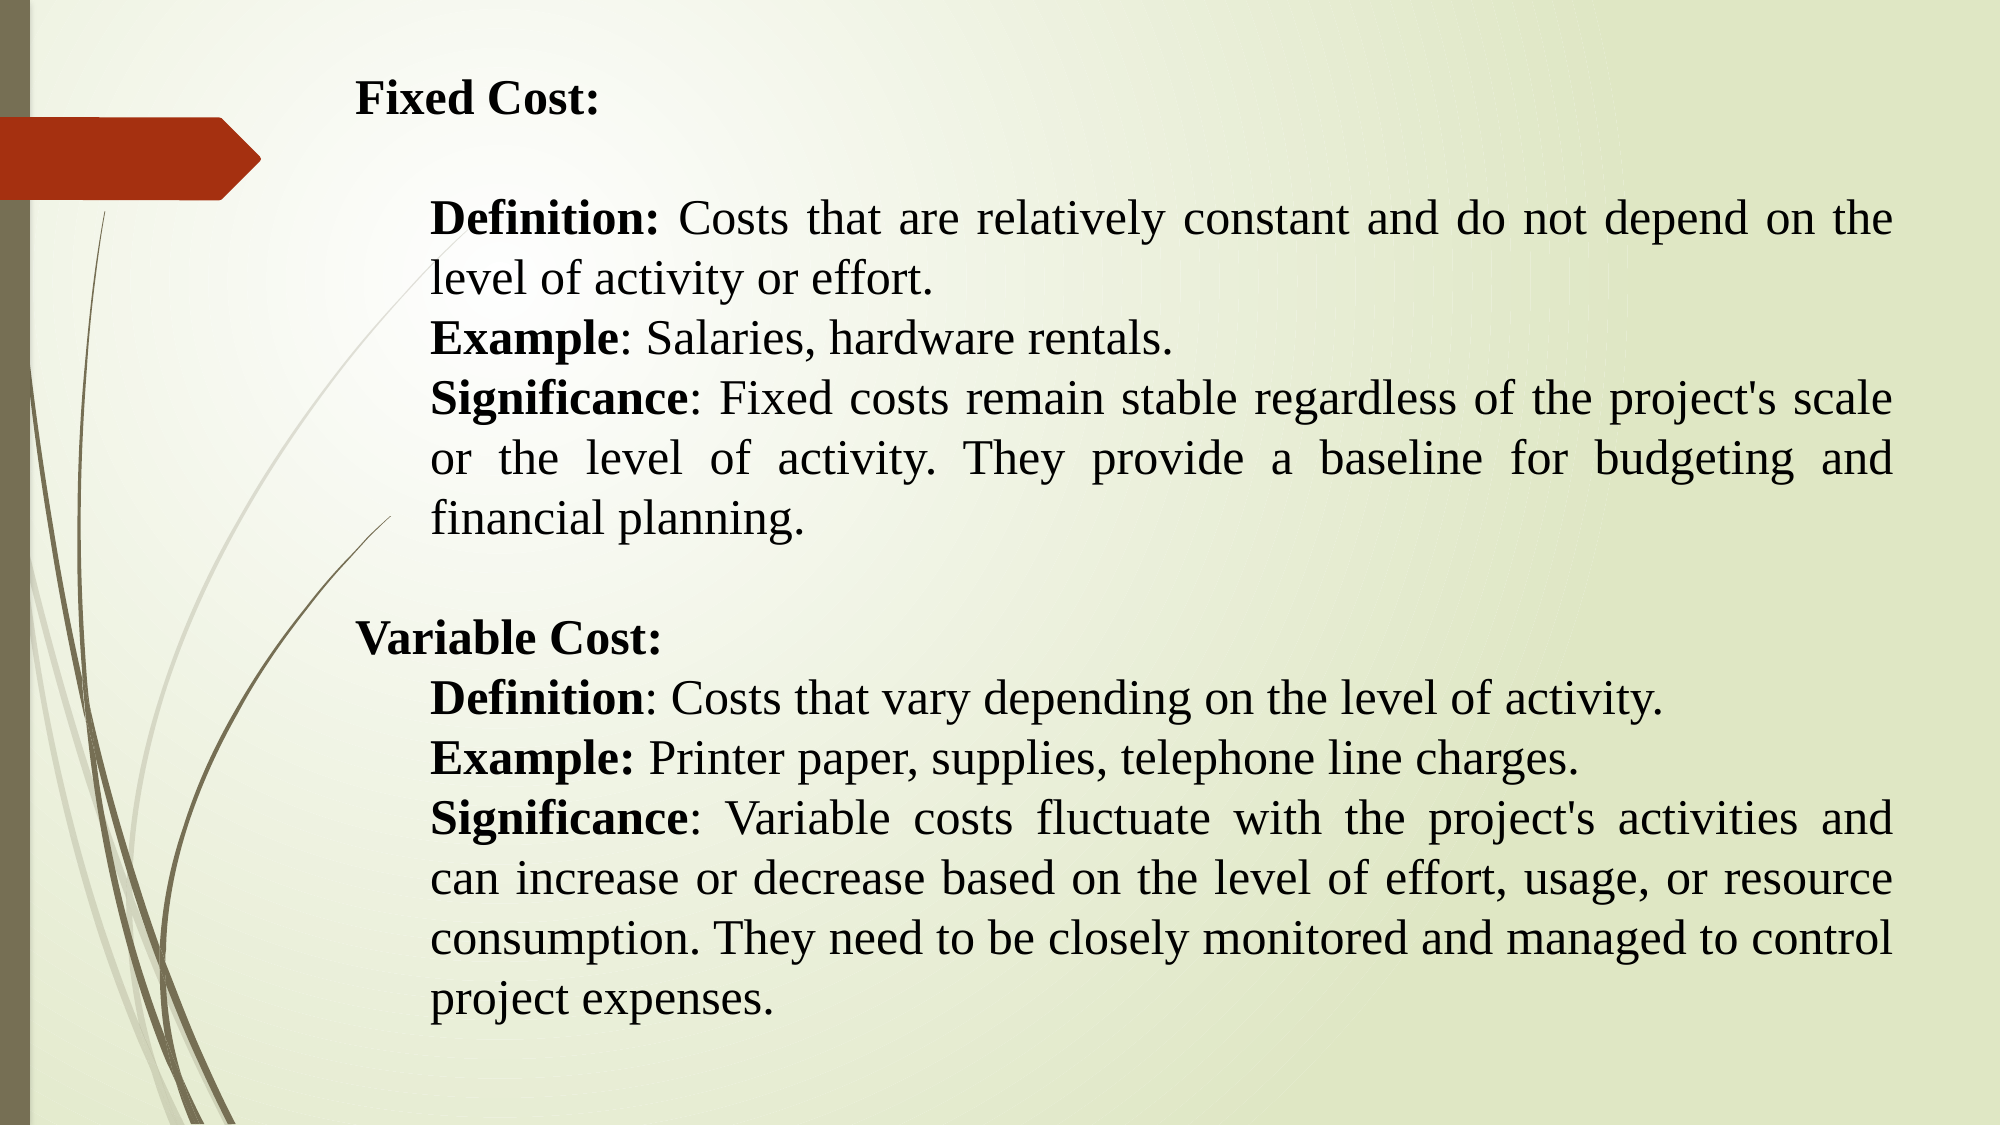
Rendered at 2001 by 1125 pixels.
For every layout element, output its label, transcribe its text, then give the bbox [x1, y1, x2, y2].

text_box Fixed Cost: Definition: Costs that are relatively constant and do not depend on the level of activity or effort. Example: Salaries, hardware rentals. Significance: Fixed costs remain stable regardless of the project's scale or the level of activity. They provide a baseline for budgeting and financial planning. Variable Cost: Definition: Costs that vary depending on the level of activity. Example: Printer paper, supplies, telephone line charges. Significance: Variable costs fluctuate with the project's activities and can increase or decrease based on the level of effort, usage, or resource consumption. They need to be closely monitored and managed to control project expenses. [340, 57, 1910, 1122]
